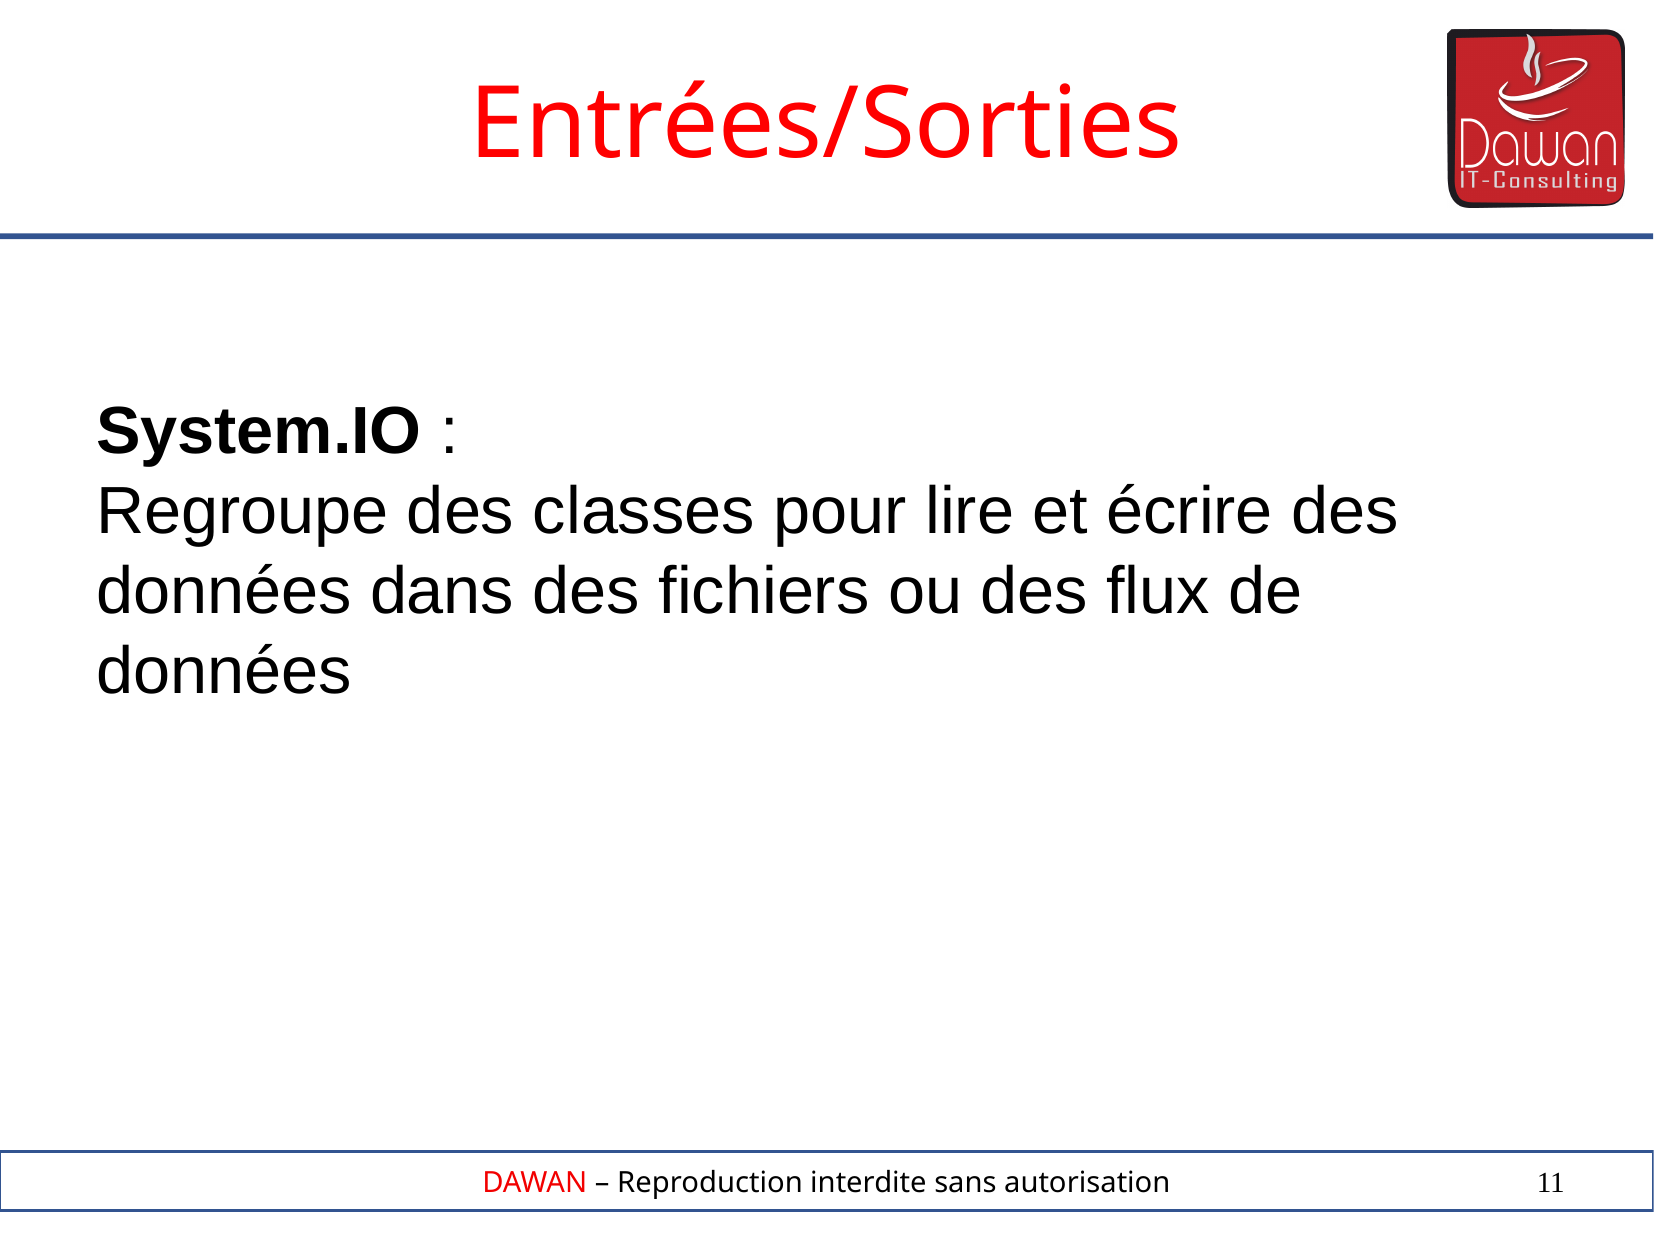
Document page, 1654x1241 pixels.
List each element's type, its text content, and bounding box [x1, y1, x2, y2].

picture [1447, 29, 1625, 208]
text_box Entrées/Sorties [88, 50, 1565, 182]
slide_number 11 [1185, 1163, 1565, 1228]
text_box System.IO : Regroupe des classes pour lire et écrire des données dans des fichiers ou des flux de données [81, 379, 1565, 694]
